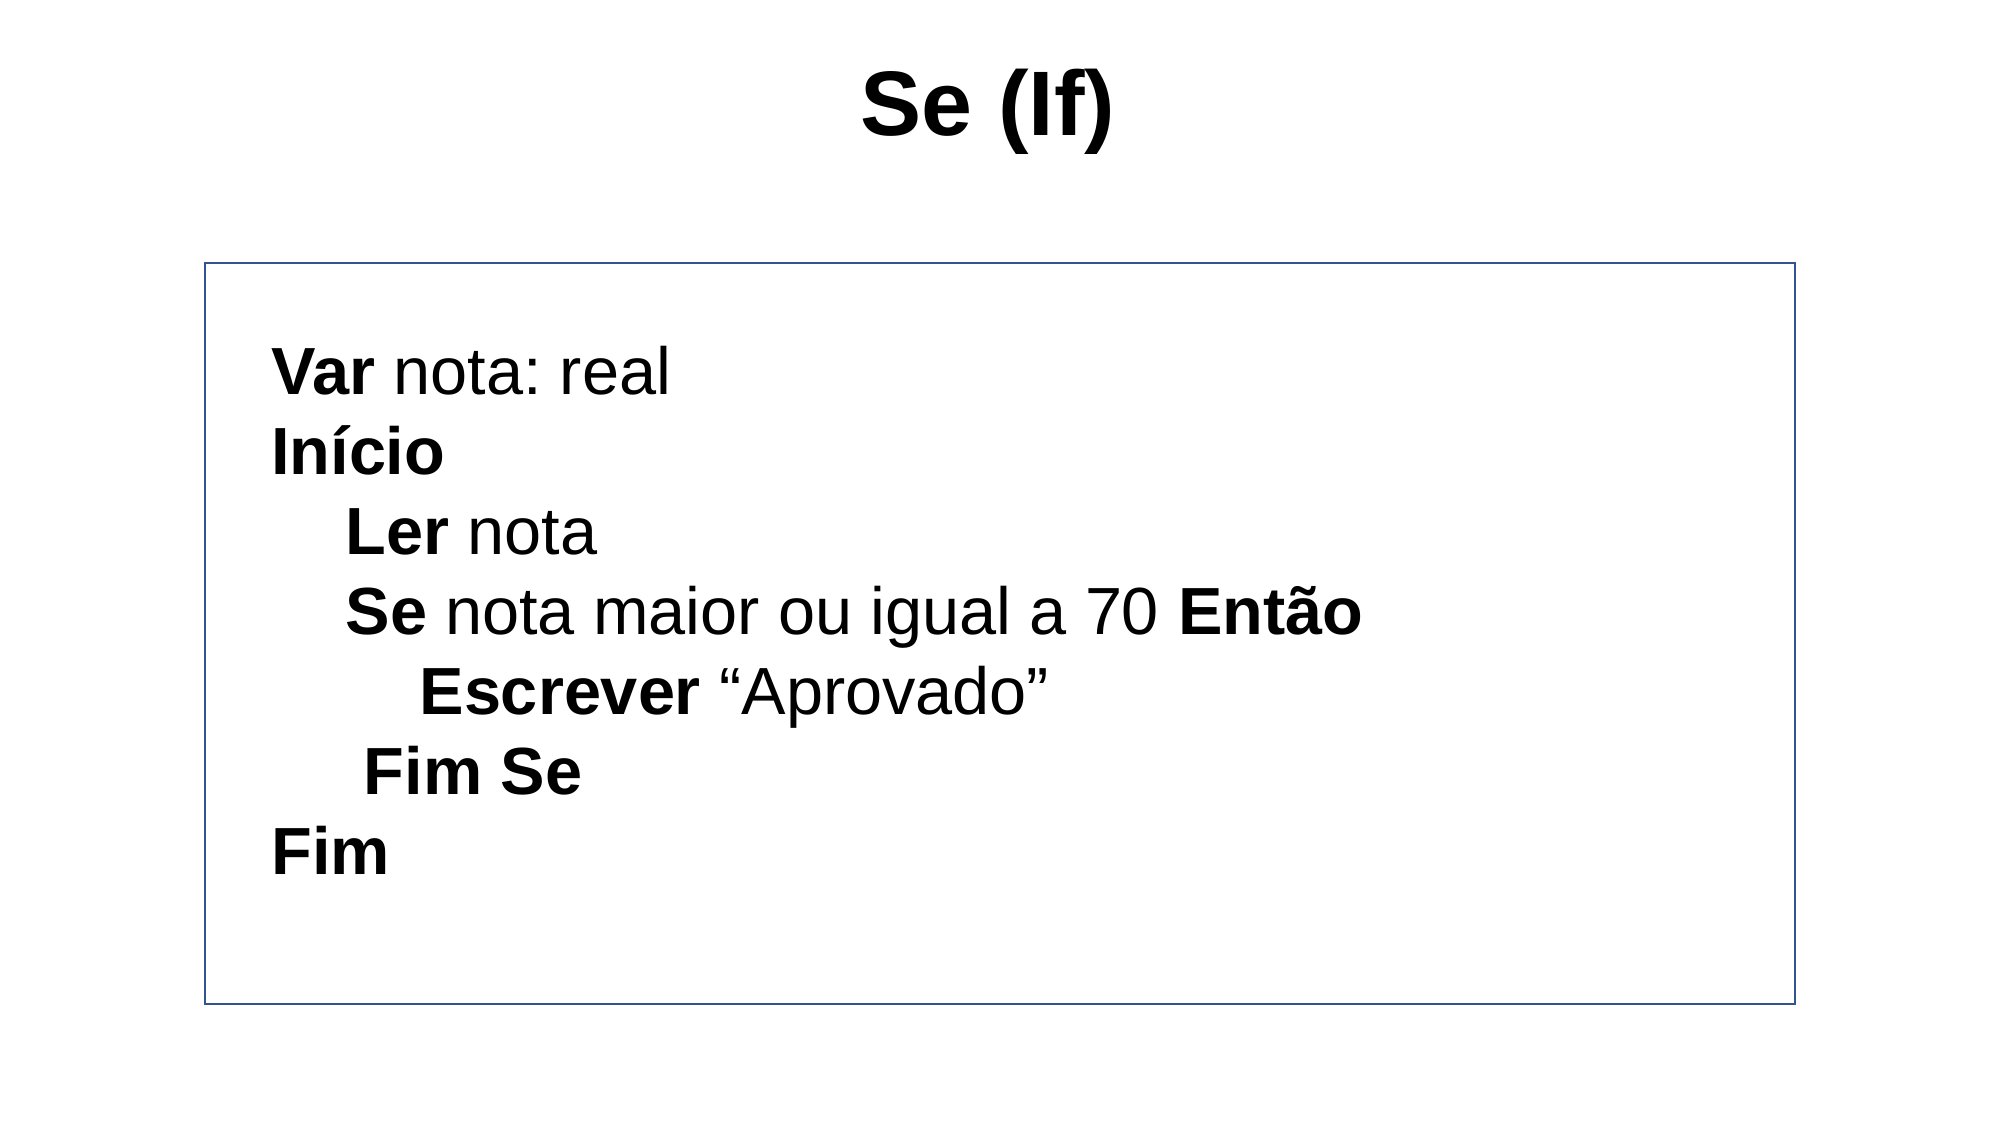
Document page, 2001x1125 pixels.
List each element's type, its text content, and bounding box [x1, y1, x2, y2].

text_box [204, 262, 1796, 1005]
title Se (If) [576, 53, 1400, 163]
text_box Var nota: real Início Ler nota Se nota maior ou igual a 70 Então Escrever “Aprovado” Fim Se Fim [256, 320, 1379, 940]
